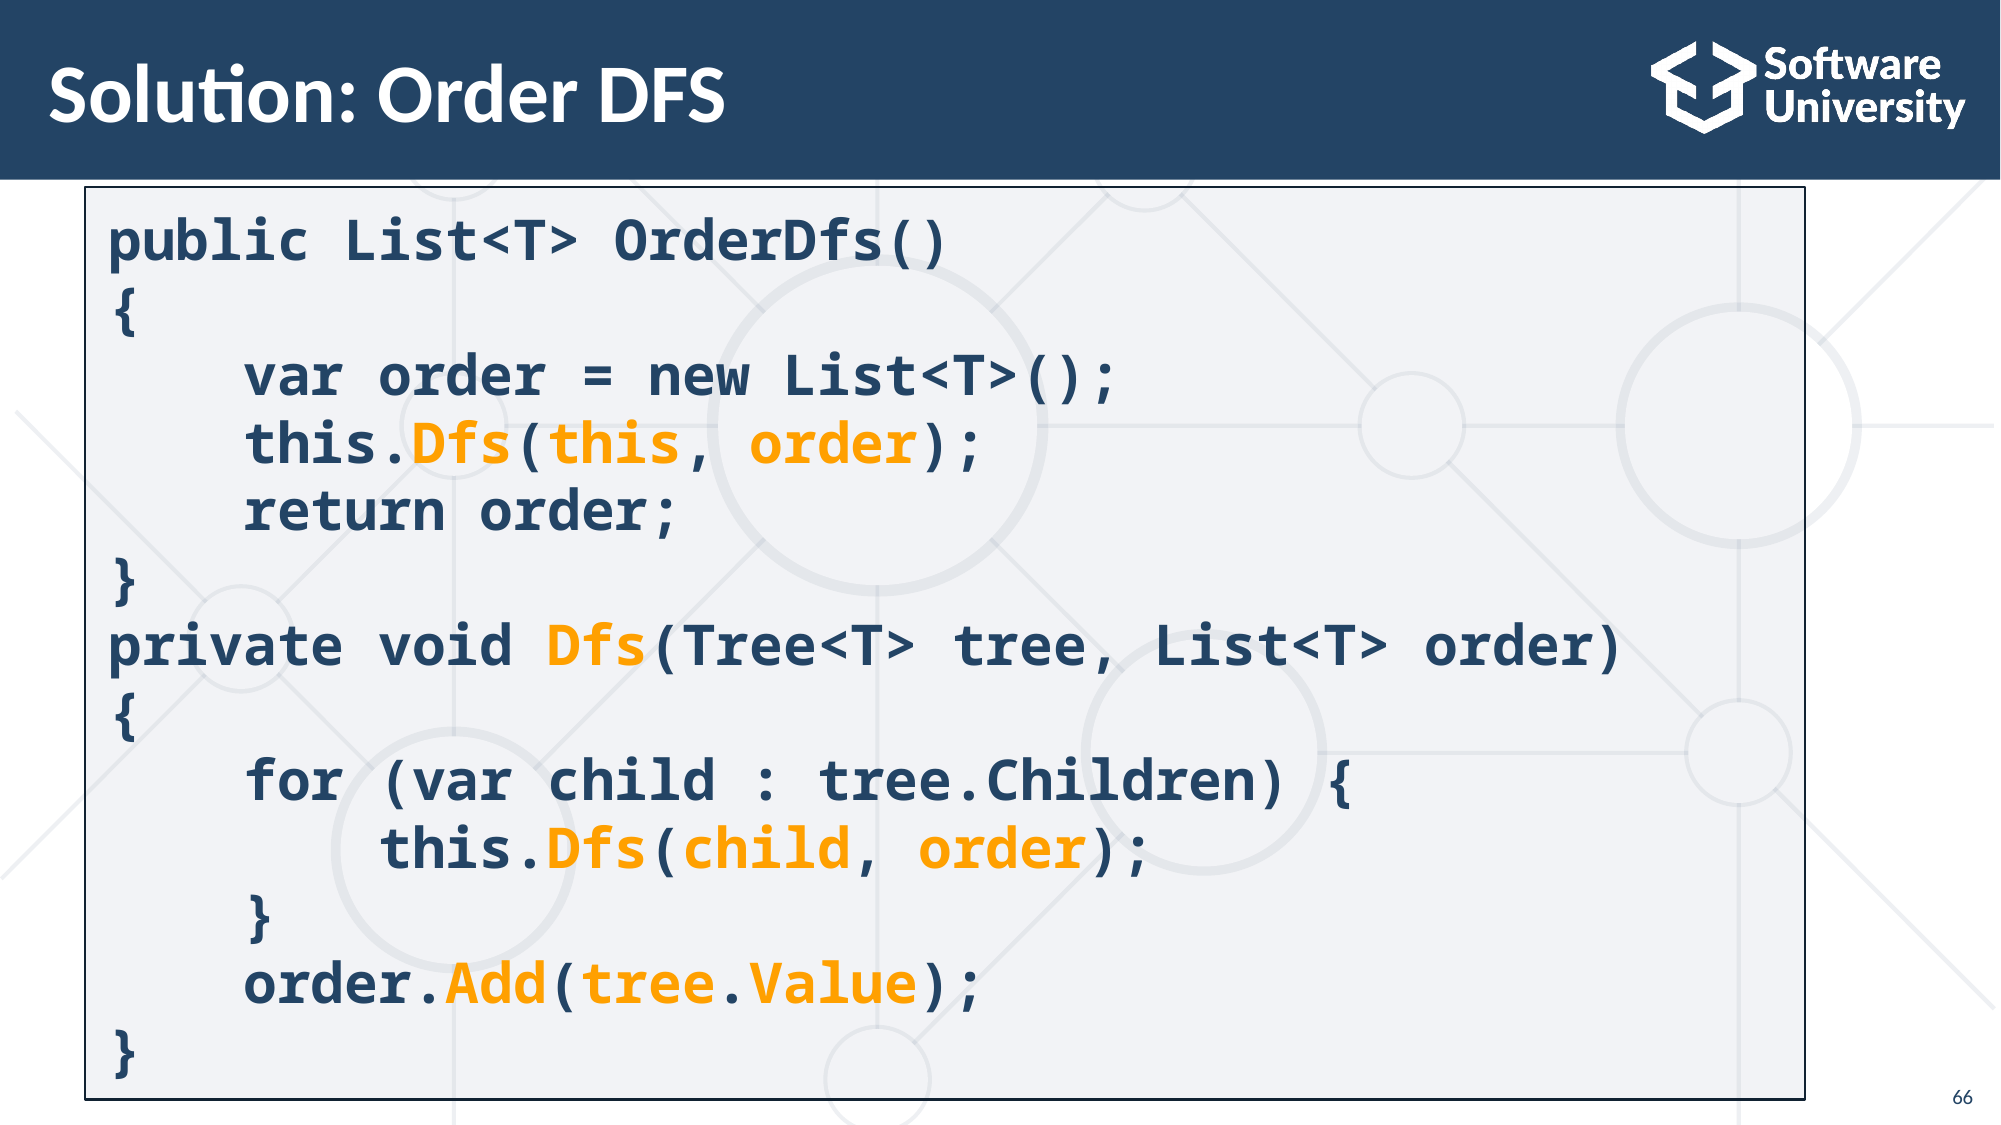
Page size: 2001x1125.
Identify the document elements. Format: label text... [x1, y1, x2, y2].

picture [1651, 41, 1966, 134]
title Solution: Order DFS [31, 16, 1625, 162]
slide_number 66 [1927, 1067, 1989, 1117]
text_box public List<T> OrderDfs() { var order = new List<T>(); this.Dfs(this, order); return order; } private void Dfs(Tree<T> tree, List<T> order) { for (var child : tree.Children) { this.Dfs(child, order); } order.Add(tree.Value); } [84, 186, 1805, 1100]
